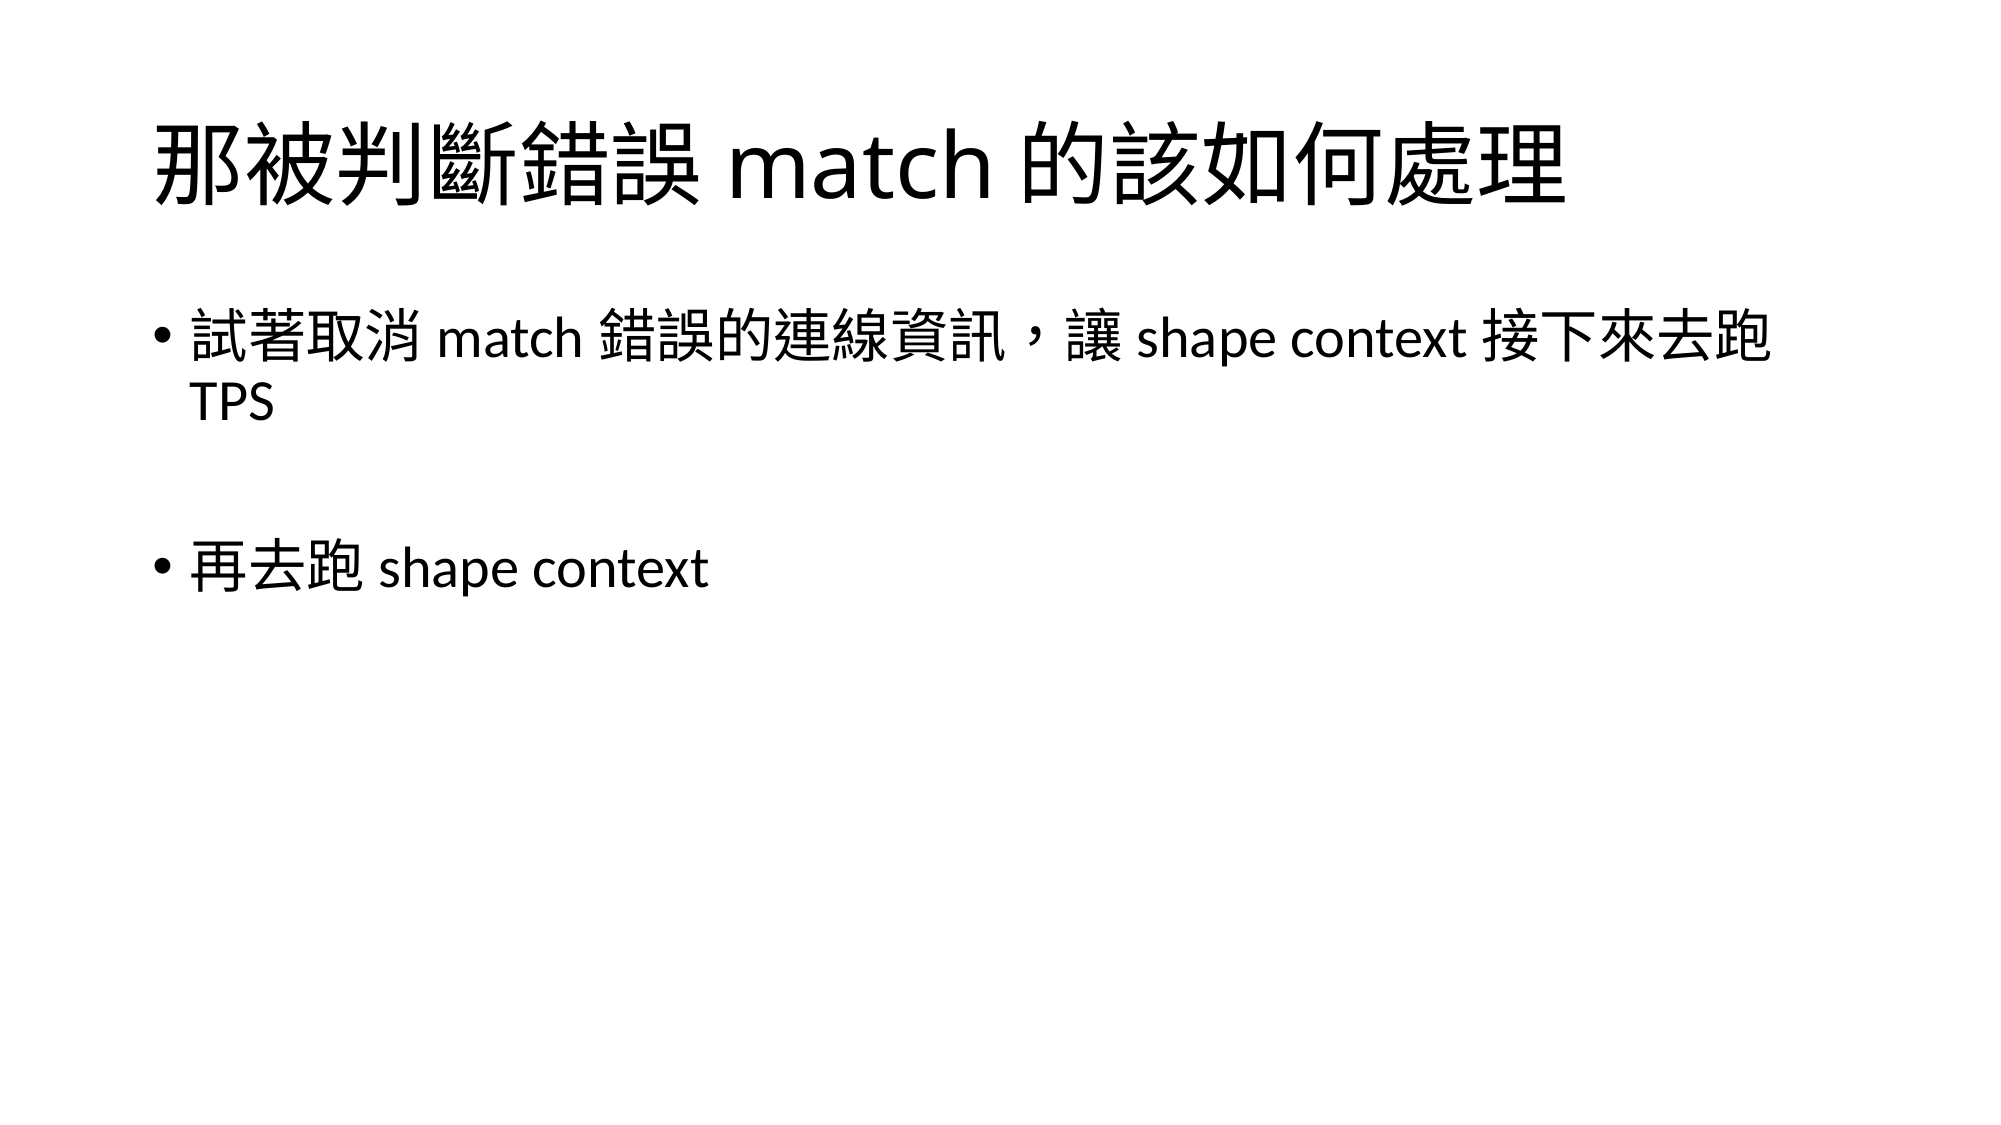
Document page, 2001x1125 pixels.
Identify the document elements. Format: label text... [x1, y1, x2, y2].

list 試著取消match錯誤的連線資訊，讓shape context接下來去跑TPS 再去跑shape context [137, 299, 1863, 1014]
title 那被判斷錯誤match的該如何處理 [137, 59, 1863, 278]
